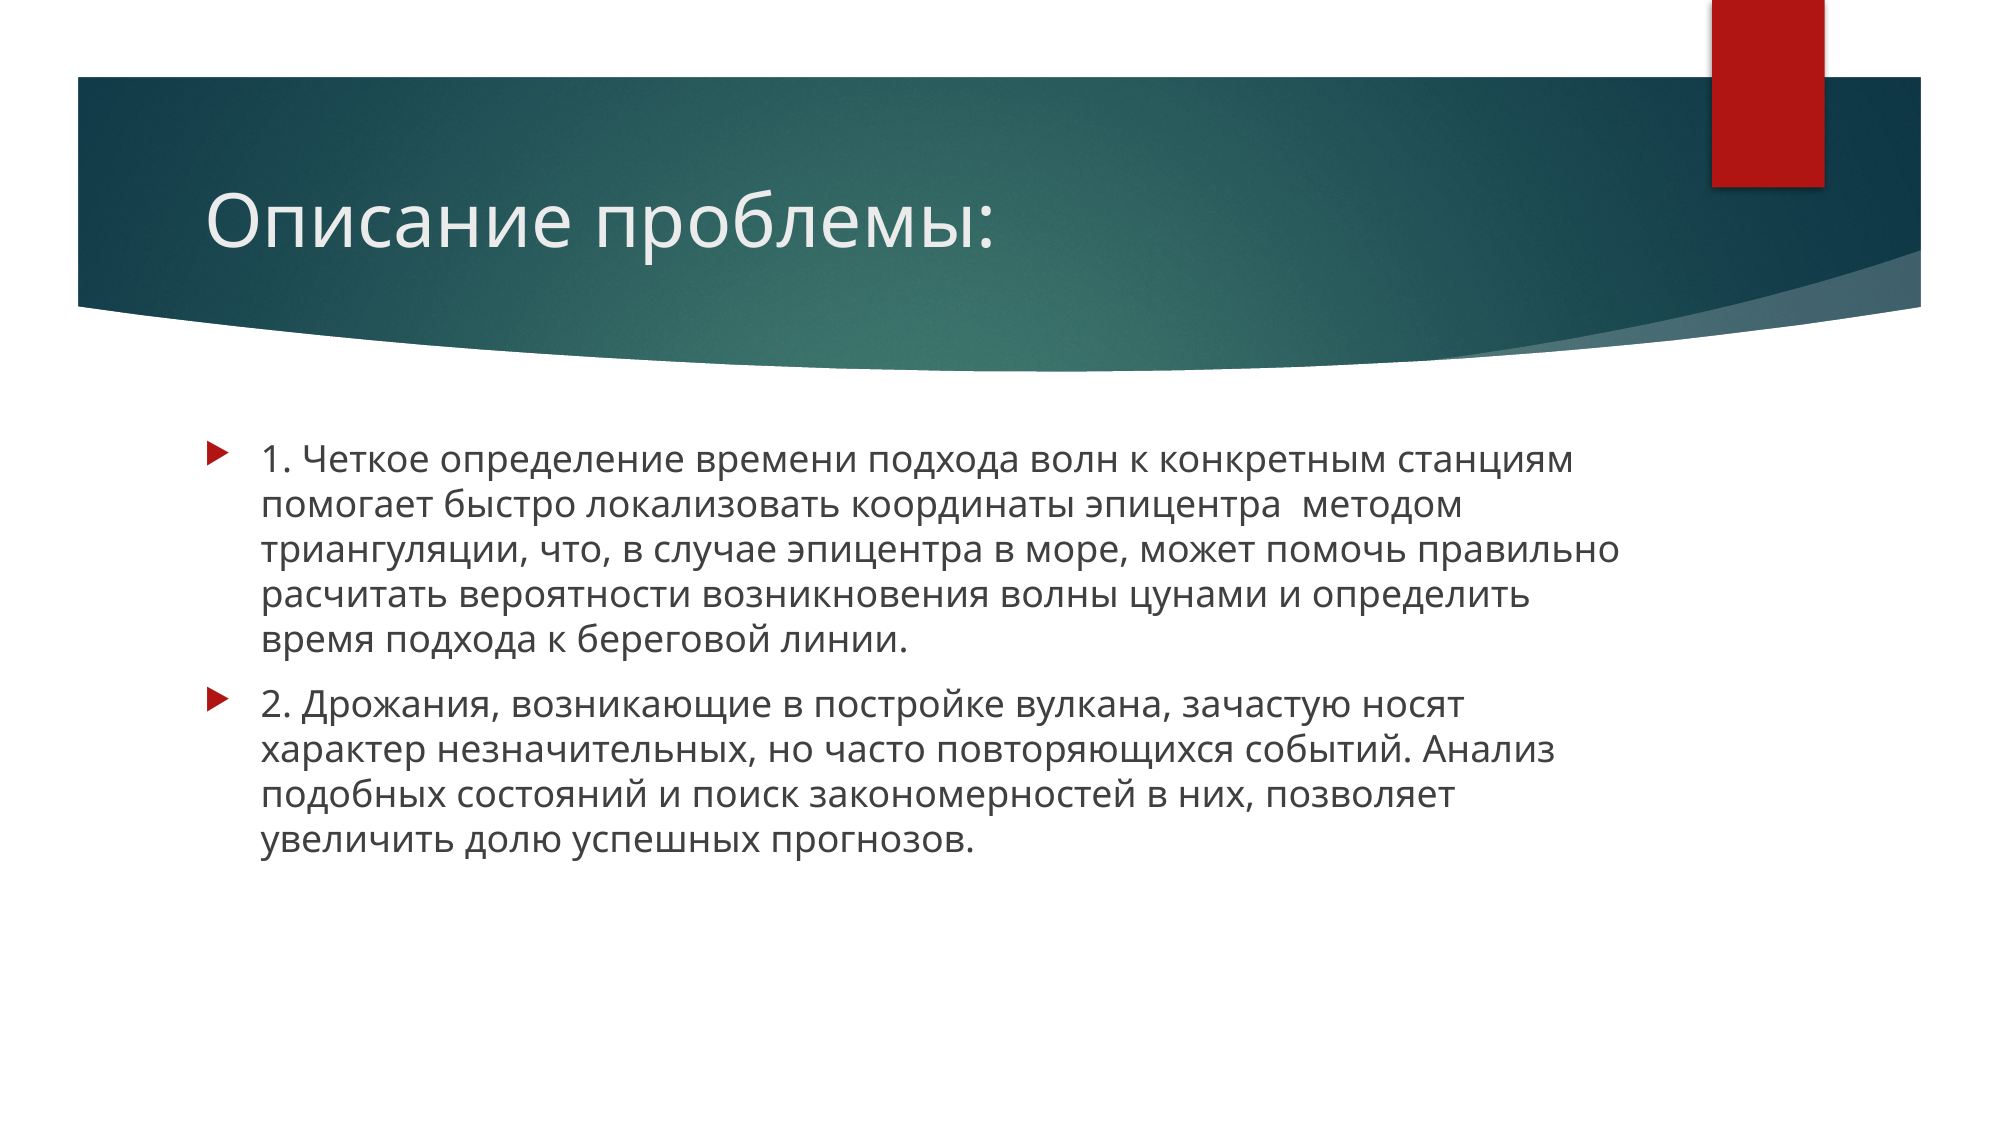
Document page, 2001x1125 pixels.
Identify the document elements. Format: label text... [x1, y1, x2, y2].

title Описание проблемы: [189, 159, 1638, 276]
list 1. Четкое определение времени подхода волн к конкретным станциям помогает быстро локализовать координаты эпицентра методом триангуляции, что, в случае эпицентра в море, может помочь правильно расчитать вероятности возникновения волны цунами и определить время подхода к береговой линии. 2. Дрожания, возникающие в постройке вулкана, зачастую носят характер незначительных, но часто повторяющихся событий. Анализ подобных состояний и поиск закономерностей в них, позволяет увеличить долю успешных прогнозов. [189, 427, 1638, 988]
